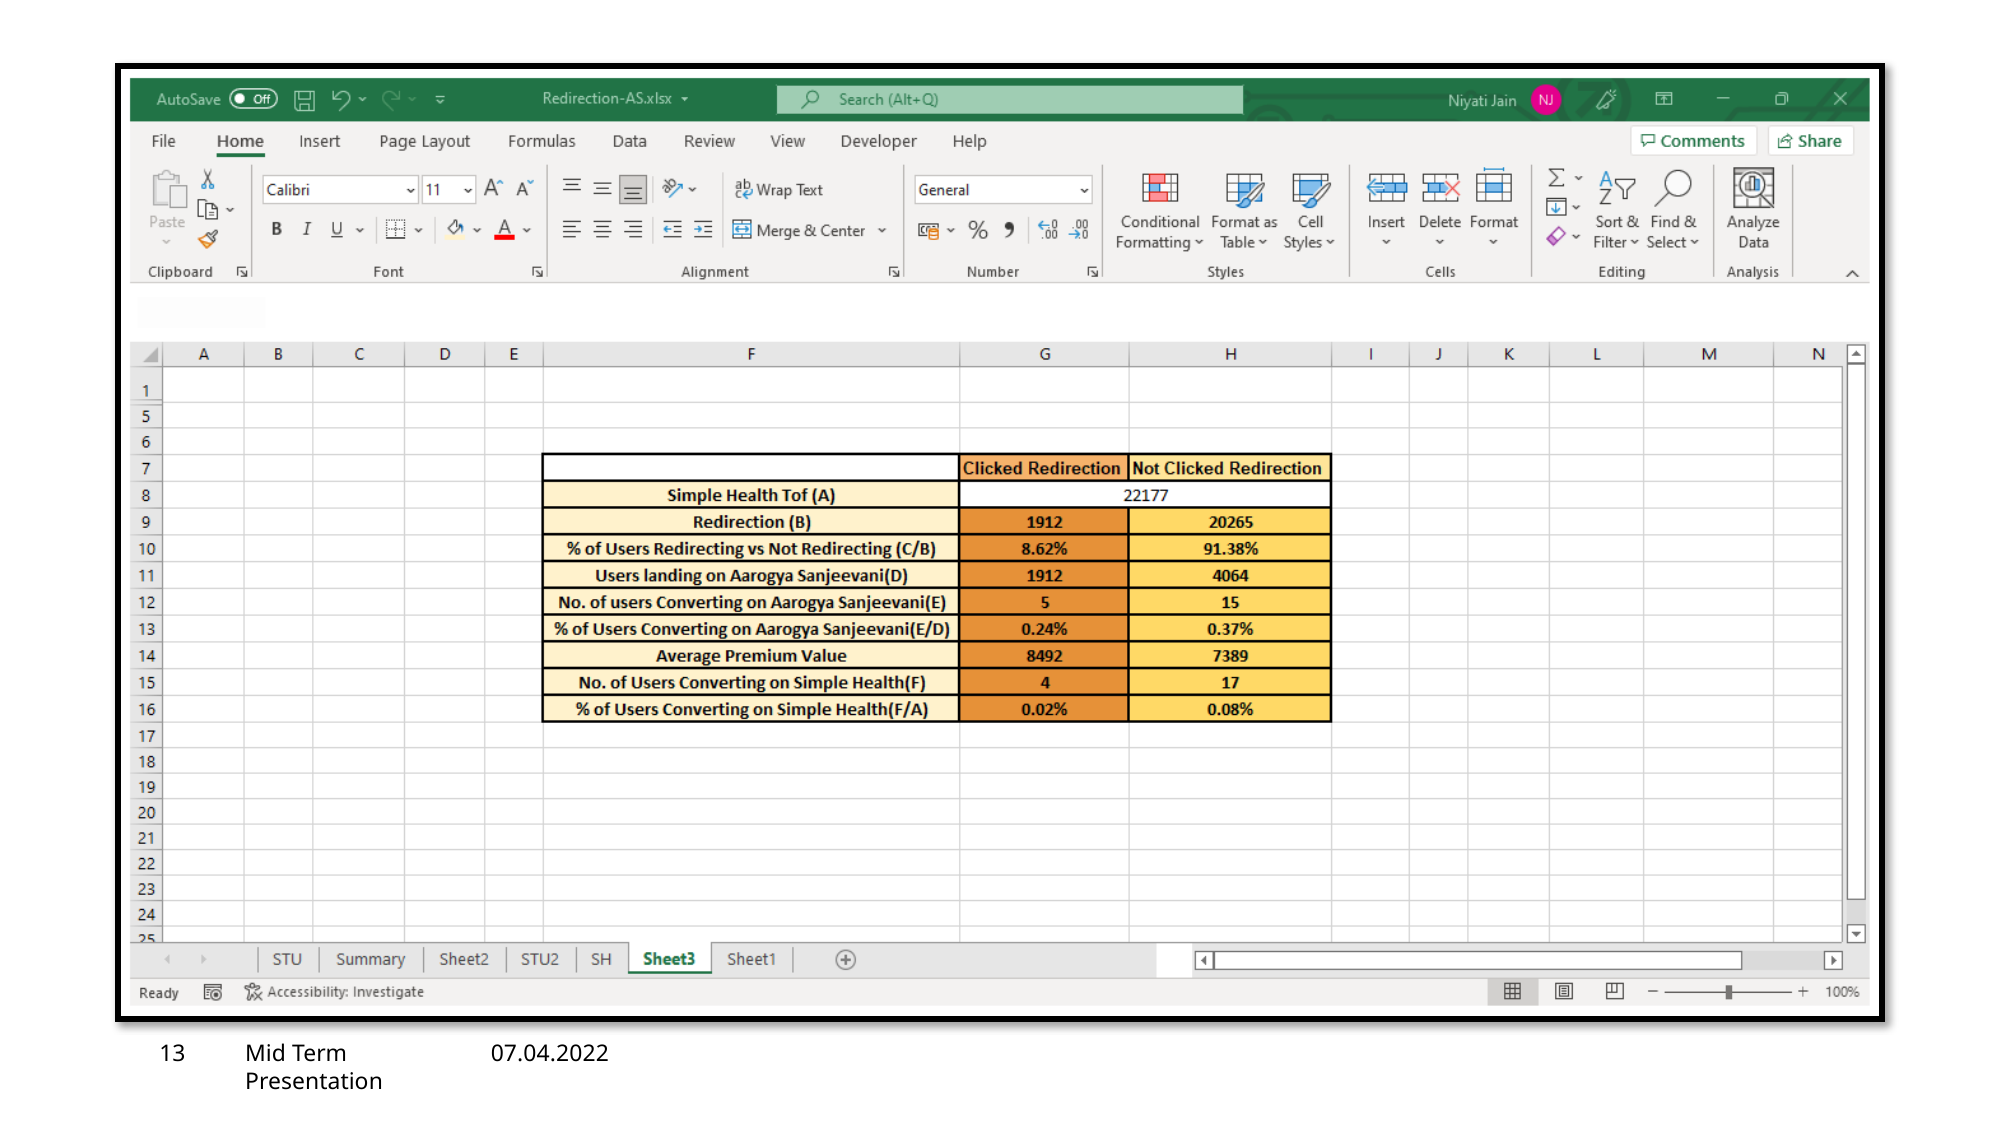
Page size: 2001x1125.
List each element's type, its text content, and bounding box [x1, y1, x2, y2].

slide_number 13 [159, 1038, 246, 1080]
picture [120, 68, 1880, 1016]
footer Mid Term Presentation [246, 1038, 491, 1080]
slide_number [491, 1038, 707, 1080]
